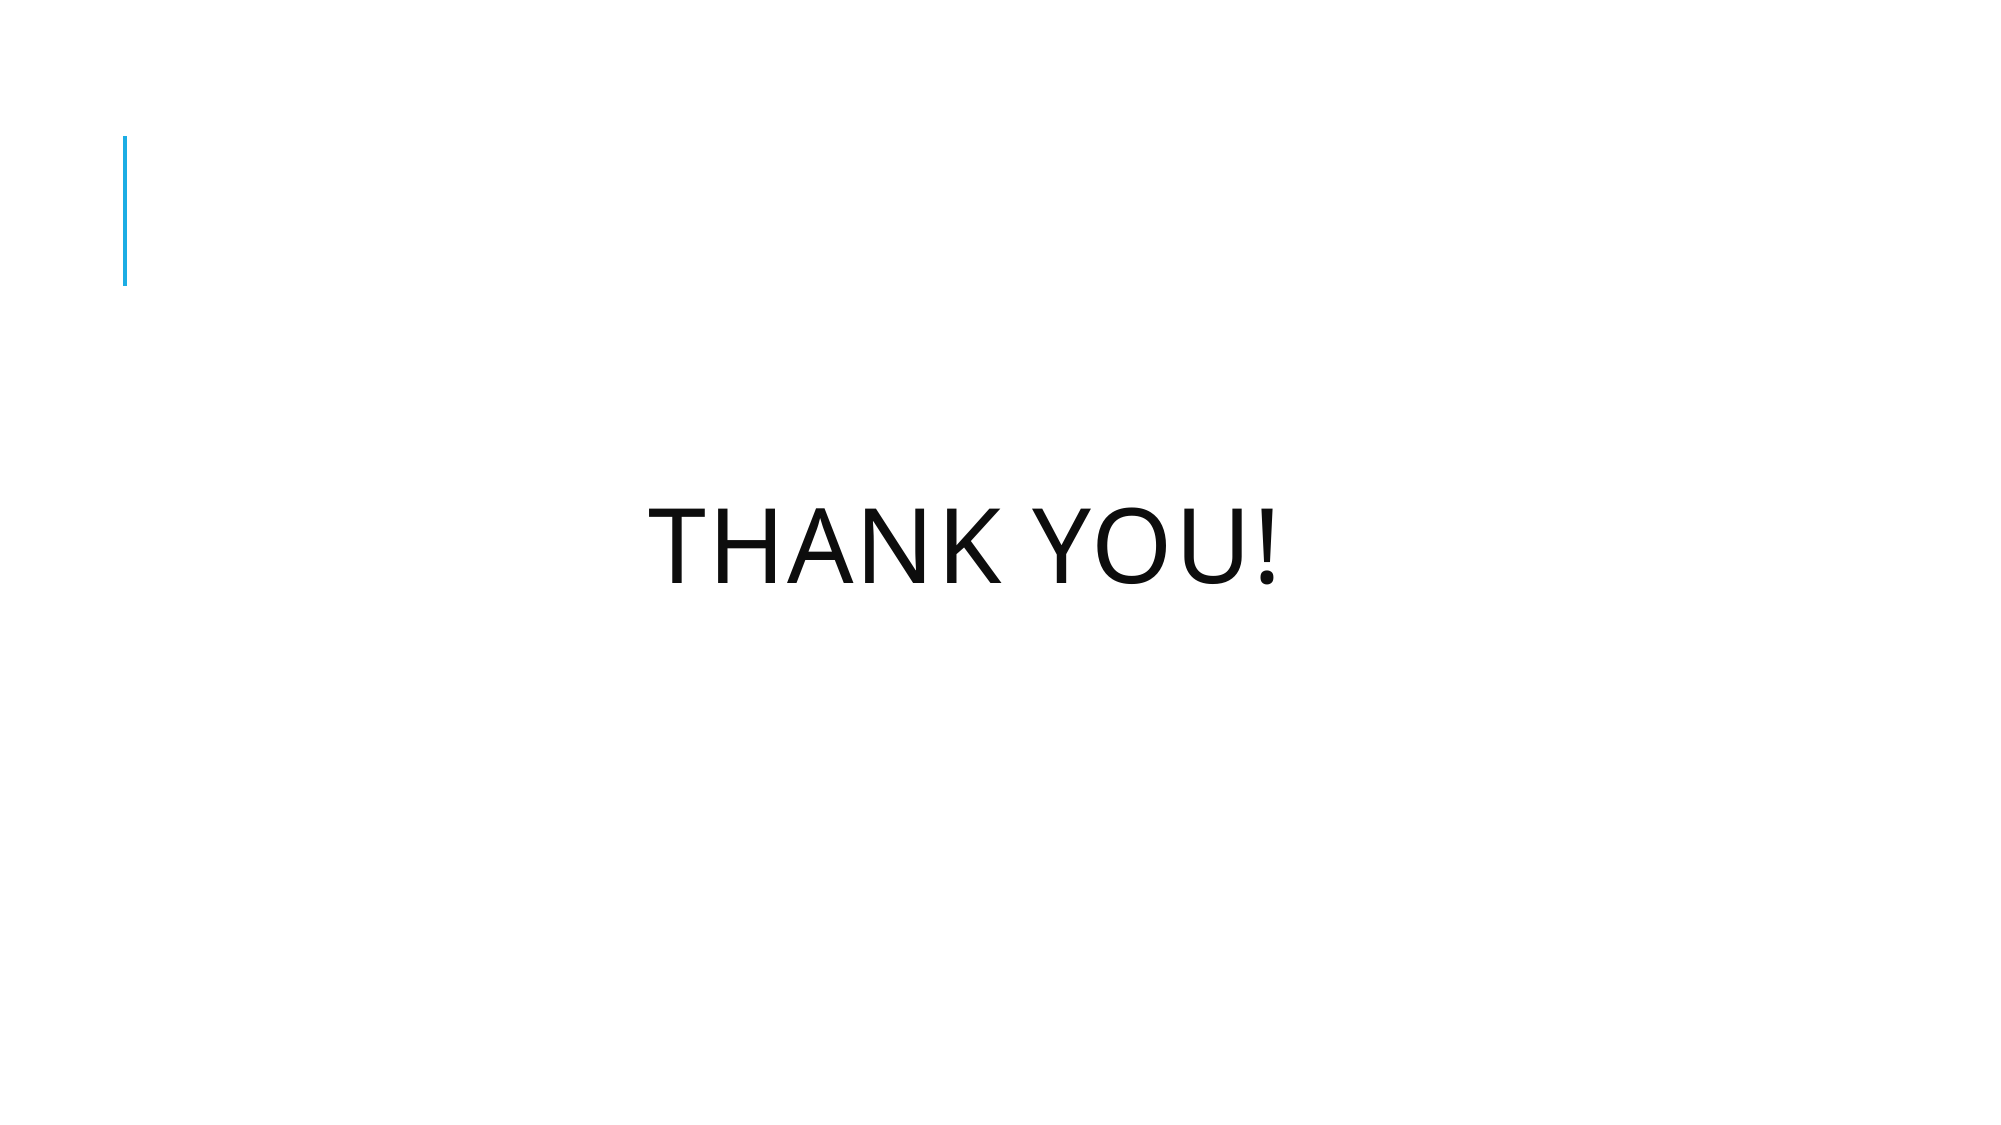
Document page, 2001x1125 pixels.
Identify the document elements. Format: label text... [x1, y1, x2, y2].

title THANK YOU! [168, 96, 1763, 1011]
